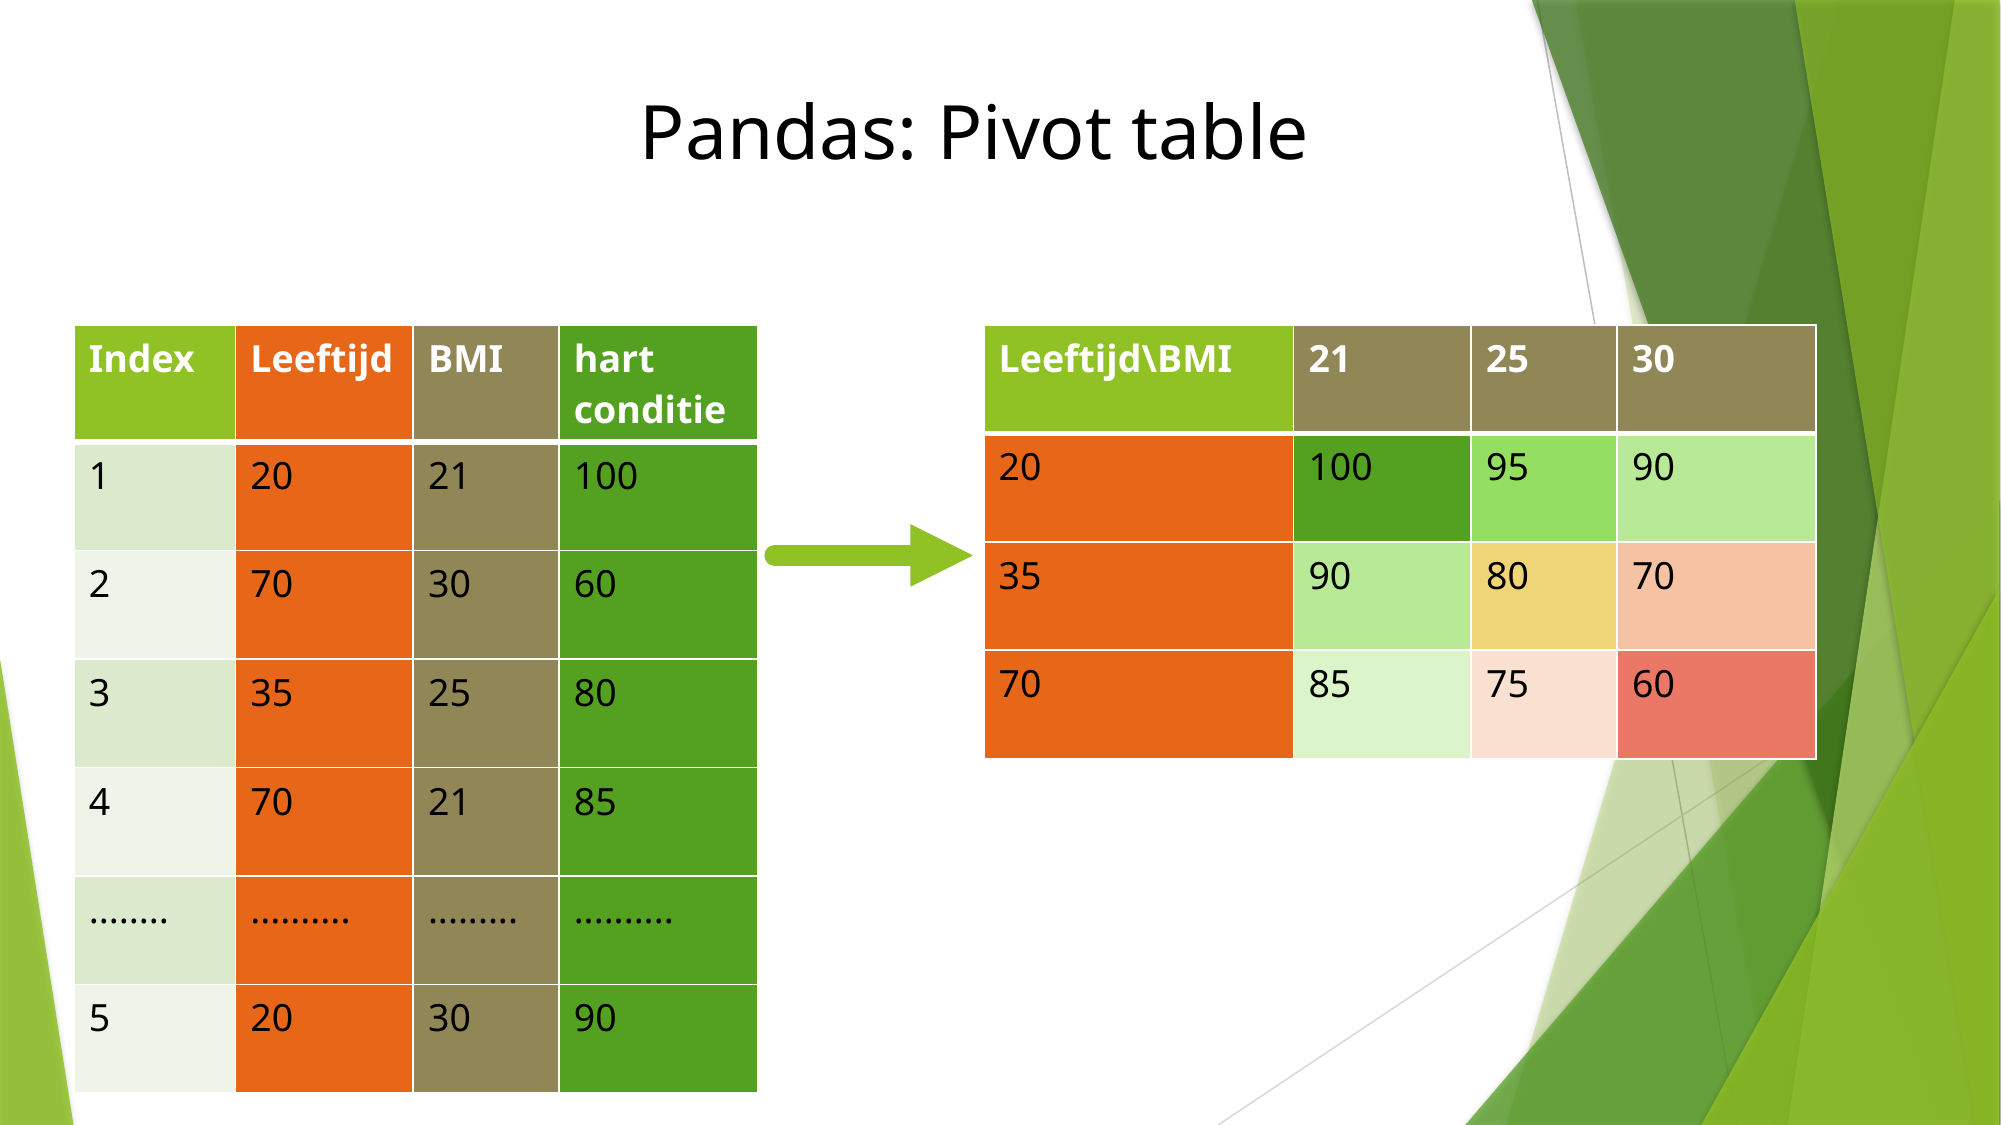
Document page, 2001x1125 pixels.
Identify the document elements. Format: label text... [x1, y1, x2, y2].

table_cell .......... [236, 877, 412, 984]
table_cell 100 [1294, 436, 1470, 541]
table_cell ......... [414, 877, 558, 984]
table_cell 100 [560, 445, 757, 550]
table_header hart conditie [560, 326, 757, 439]
table_cell ........ [75, 877, 235, 984]
table_cell 95 [1472, 436, 1616, 541]
table_cell 30 [414, 985, 558, 1092]
table_header BMI [414, 326, 558, 439]
table_cell 21 [414, 445, 558, 550]
table_cell 21 [414, 768, 558, 875]
table_cell 60 [560, 551, 757, 658]
table_header 30 [1618, 326, 1815, 431]
table_cell 70 [236, 768, 412, 875]
table_cell 85 [1294, 651, 1470, 758]
table_cell 35 [236, 660, 412, 767]
table_cell 1 [75, 445, 235, 550]
table_cell 70 [1618, 543, 1815, 649]
table_cell 85 [560, 768, 757, 875]
table_cell 90 [560, 985, 757, 1092]
table_cell 2 [75, 551, 235, 658]
table_cell 4 [75, 768, 235, 875]
table_cell 5 [75, 985, 235, 1092]
table_header 25 [1472, 326, 1616, 431]
table_cell 70 [985, 651, 1293, 758]
table_cell 20 [985, 436, 1293, 541]
table_cell 35 [985, 543, 1293, 649]
table_cell 20 [236, 985, 412, 1092]
table_cell 60 [1618, 651, 1815, 758]
title Pandas: Pivot table [12, 76, 1937, 228]
table_header Leeftijd [236, 326, 412, 439]
table_cell 3 [75, 660, 235, 767]
table_cell 80 [1472, 543, 1616, 649]
table_cell 90 [1618, 436, 1815, 541]
table_cell 70 [236, 551, 412, 658]
table_cell 30 [414, 551, 558, 658]
table_cell 90 [1294, 543, 1470, 649]
table_cell .......... [560, 877, 757, 984]
table_cell 20 [236, 445, 412, 550]
table_header Index [75, 326, 235, 439]
table_cell 75 [1472, 651, 1616, 758]
table_header Leeftijd\BMI [985, 326, 1293, 431]
table_header 21 [1294, 326, 1470, 431]
table_cell 80 [560, 660, 757, 767]
table_cell 25 [414, 660, 558, 767]
